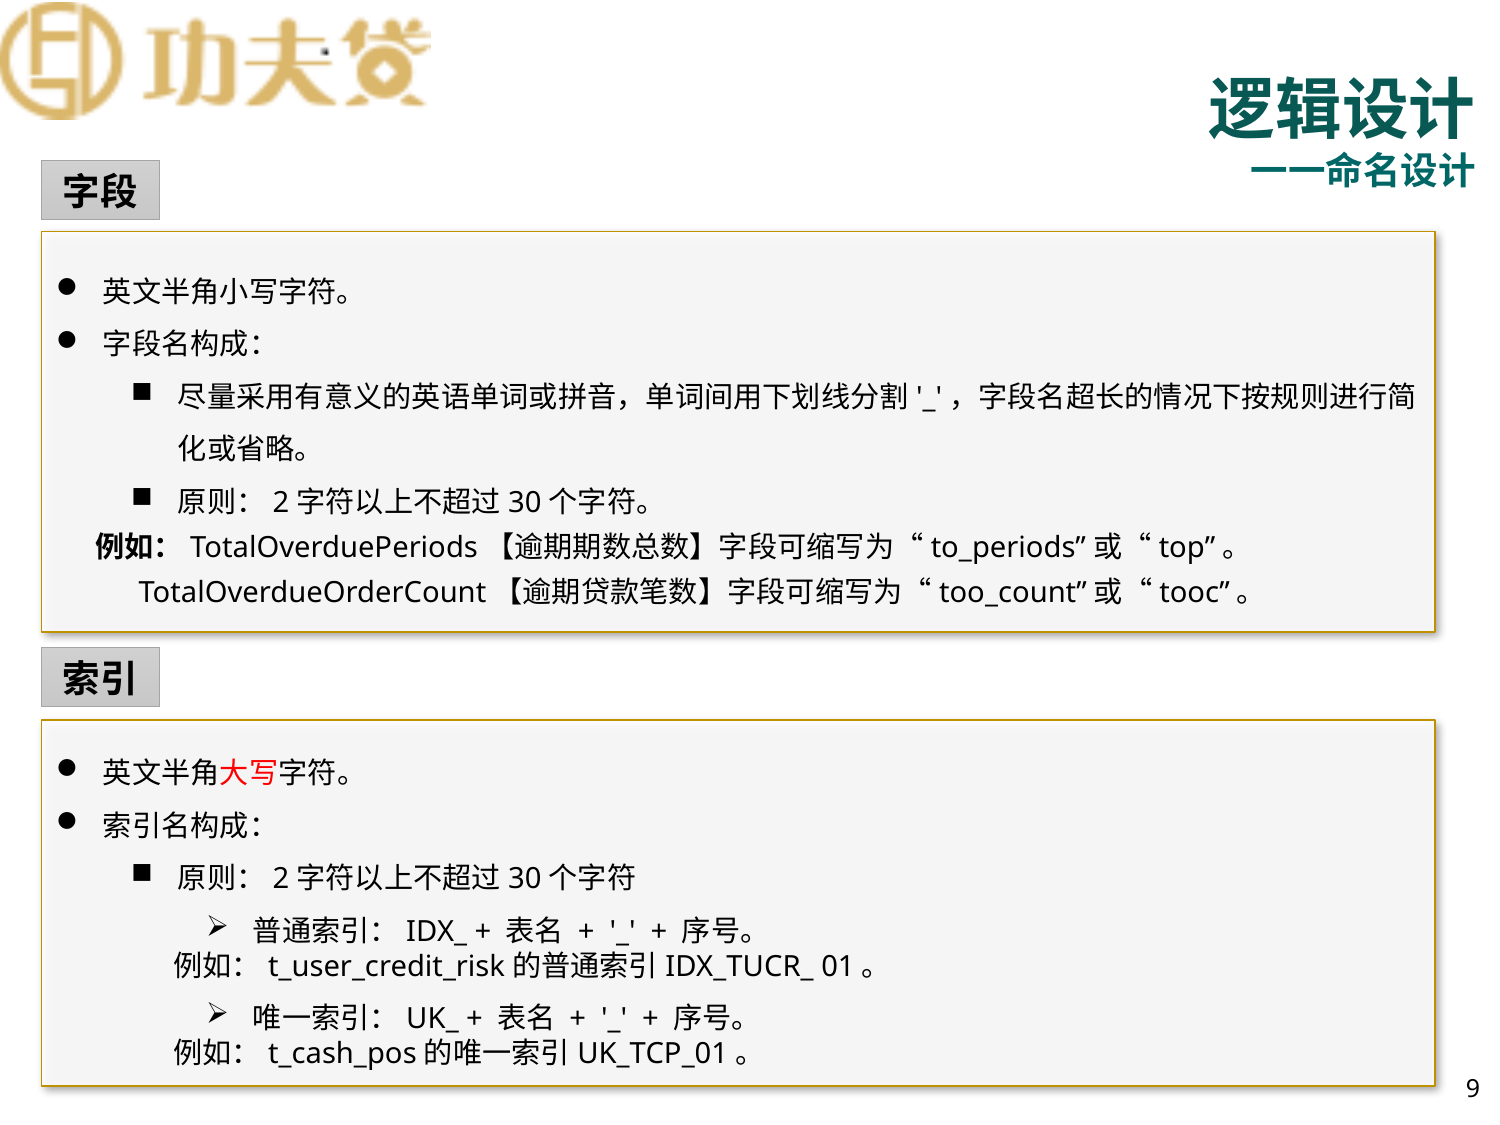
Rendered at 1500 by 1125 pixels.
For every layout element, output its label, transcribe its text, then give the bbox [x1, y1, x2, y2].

text_box 英文半角大写字符。 索引名构成： 原则：2字符以上不超过30个字符 普通索引：IDX_ + 表名 + '_' + 序号。 例如：t_user_credit_risk的普通索引IDX_TUCR_ 01。 唯一索引：UK_ + 表名 + '_' + 序号。 例如：t_cash_pos的唯一索引UK_TCP_01。 [41, 719, 1436, 1087]
text_box 字段 [41, 160, 160, 220]
picture [0, 2, 432, 120]
text_box 英文半角小写字符。 字段名构成： 尽量采用有意义的英语单词或拼音，单词间用下划线分割'_'，字段名超长的情况下按规则进行简化或省略。 原则：2字符以上不超过30个字符。 例如：TotalOverduePeriods【逾期期数总数】字段可缩写为“to_periods”或“top”。 TotalOverdueOrderCount【逾期贷款笔数】字段可缩写为“too_count”或“tooc”。 [41, 231, 1436, 633]
slide_number 9 [1426, 1059, 1495, 1120]
text_box 逻辑设计 一一命名设计 [302, 59, 1491, 202]
text_box 索引 [41, 647, 160, 707]
